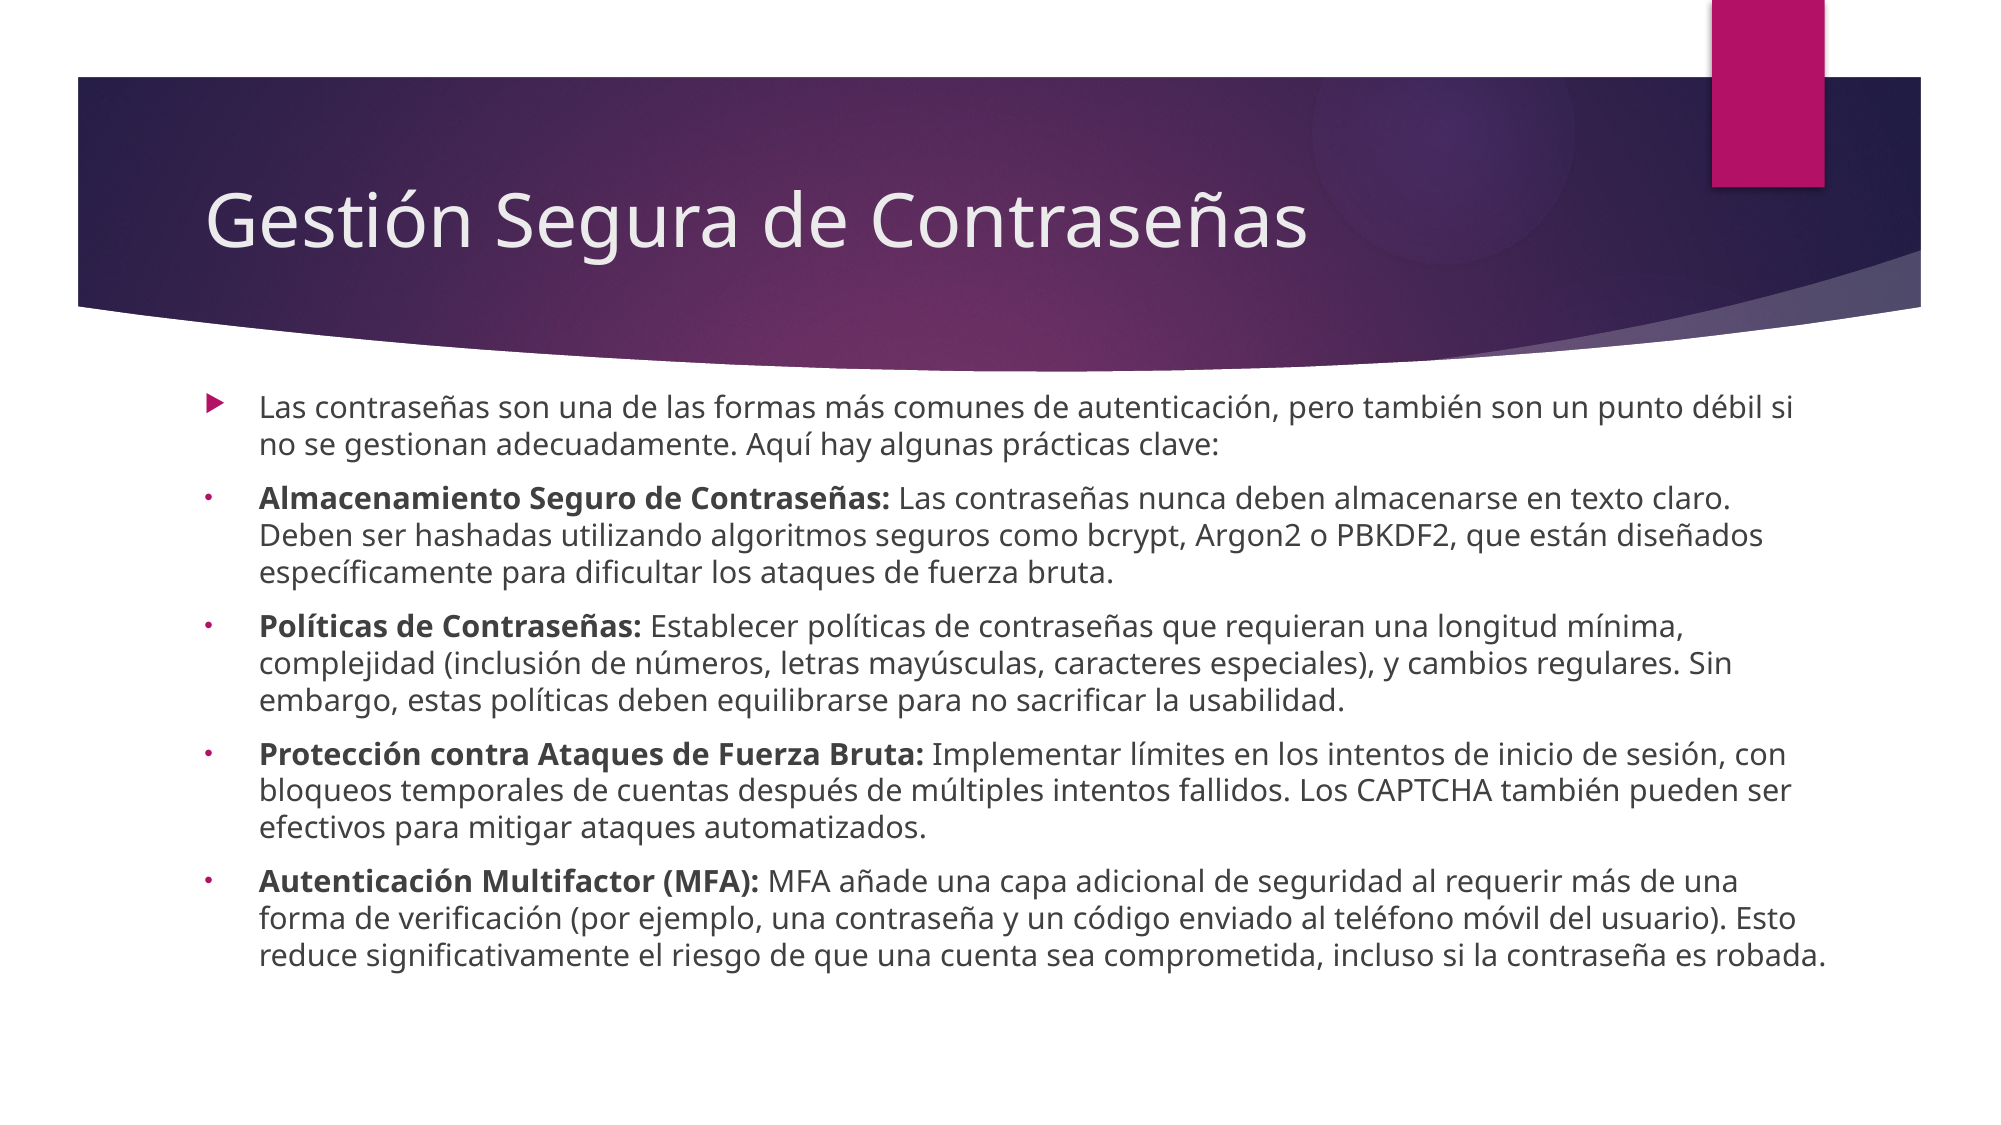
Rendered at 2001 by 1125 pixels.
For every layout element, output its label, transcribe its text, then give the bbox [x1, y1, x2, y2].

title Gestión Segura de Contraseñas [189, 159, 1627, 276]
list Las contraseñas son una de las formas más comunes de autenticación, pero también son un punto débil si no se gestionan adecuadamente. Aquí hay algunas prácticas clave: Almacenamiento Seguro de Contraseñas: Las contraseñas nunca deben almacenarse en texto claro. Deben ser hashadas utilizando algoritmos seguros como bcrypt, Argon2 o PBKDF2, que están diseñados específicamente para dificultar los ataques de fuerza bruta. Políticas de Contraseñas: Establecer políticas de contraseñas que requieran una longitud mínima, complejidad (inclusión de números, letras mayúsculas, caracteres especiales), y cambios regulares. Sin embargo, estas políticas deben equilibrarse para no sacrificar la usabilidad. Protección contra Ataques de Fuerza Bruta: Implementar límites en los intentos de inicio de sesión, con bloqueos temporales de cuentas después de múltiples intentos fallidos. Los CAPTCHA también pueden ser efectivos para mitigar ataques automatizados. Autenticación Multifactor (MFA): MFA añade una capa adicional de seguridad al requerir más de una forma de verificación (por ejemplo, una contraseña y un código enviado al teléfono móvil del usuario). Esto reduce significativamente el riesgo de que una cuenta sea comprometida, incluso si la contraseña es robada. [189, 380, 1844, 988]
